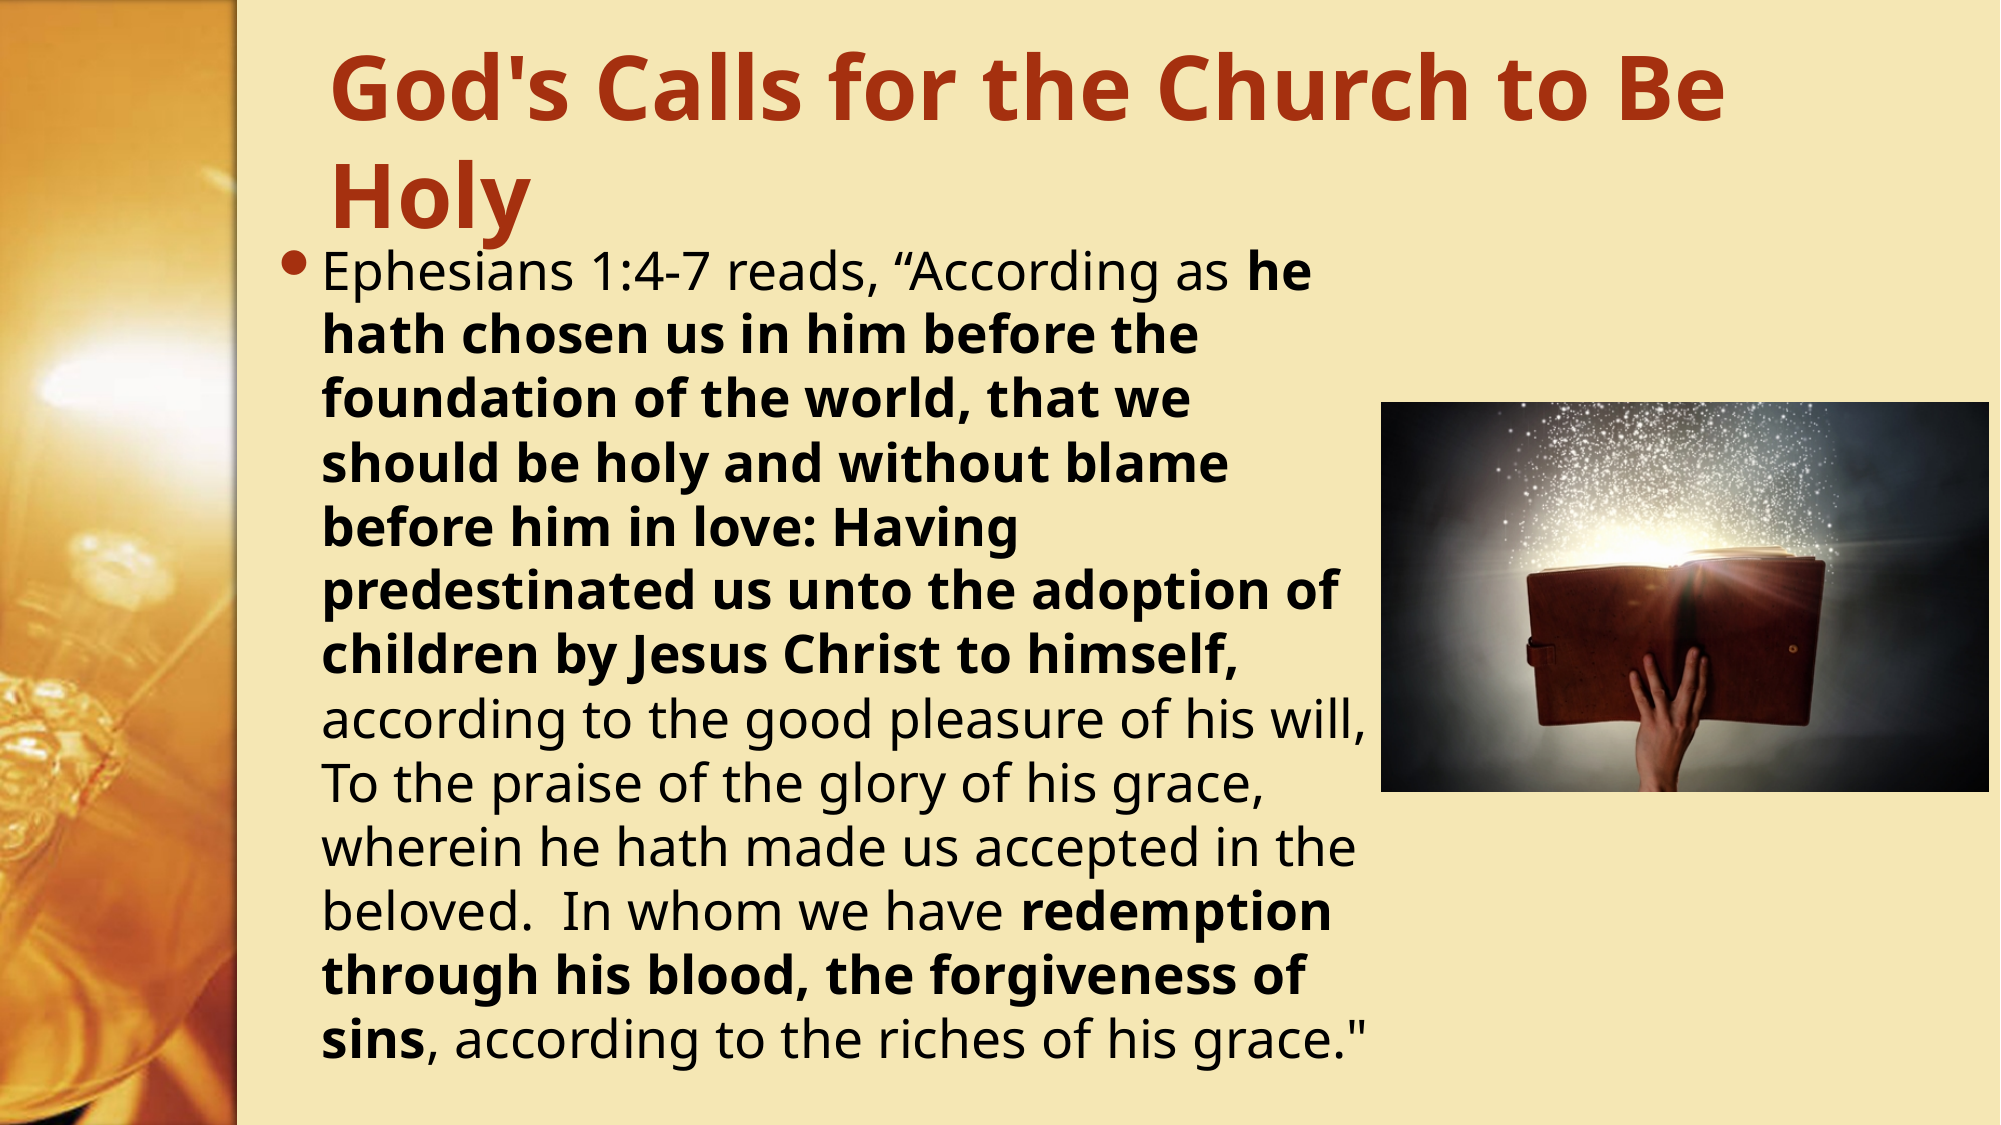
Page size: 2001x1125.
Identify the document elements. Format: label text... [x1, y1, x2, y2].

title God's Calls for the Church to Be Holy [313, 45, 1954, 233]
picture [0, 0, 237, 1125]
list Ephesians 1:4-7 reads, “According as he hath chosen us in him before the foundation of the world, that we should be holy and without blame before him in love: Having predestinated us unto the adoption of children by Jesus Christ to himself, according to the good pleasure of his will, To the praise of the glory of his grace, wherein he hath made us accepted in the beloved. In whom we have redemption through his blood, the forgiveness of sins, according to the riches of his grace." [250, 229, 1394, 1125]
picture [1380, 402, 1989, 792]
